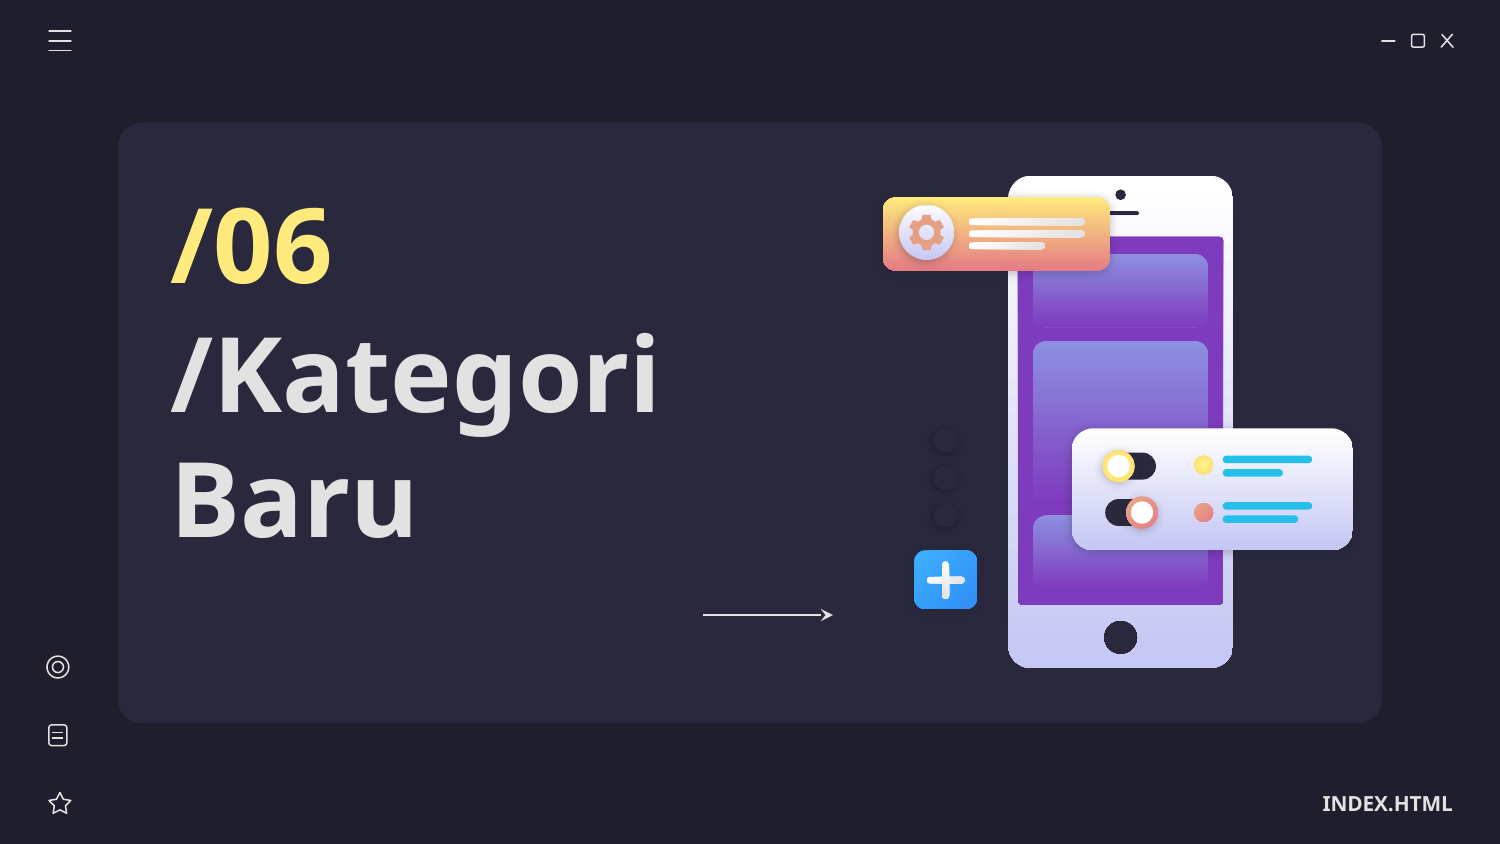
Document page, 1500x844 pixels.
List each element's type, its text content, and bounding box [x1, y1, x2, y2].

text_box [48, 30, 72, 51]
text_box [46, 27, 74, 32]
title /Kategori Baru [155, 310, 802, 557]
subtitle INDEX.HTML [1278, 780, 1453, 826]
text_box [46, 655, 72, 814]
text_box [882, 175, 1354, 669]
title /06 [155, 172, 423, 311]
